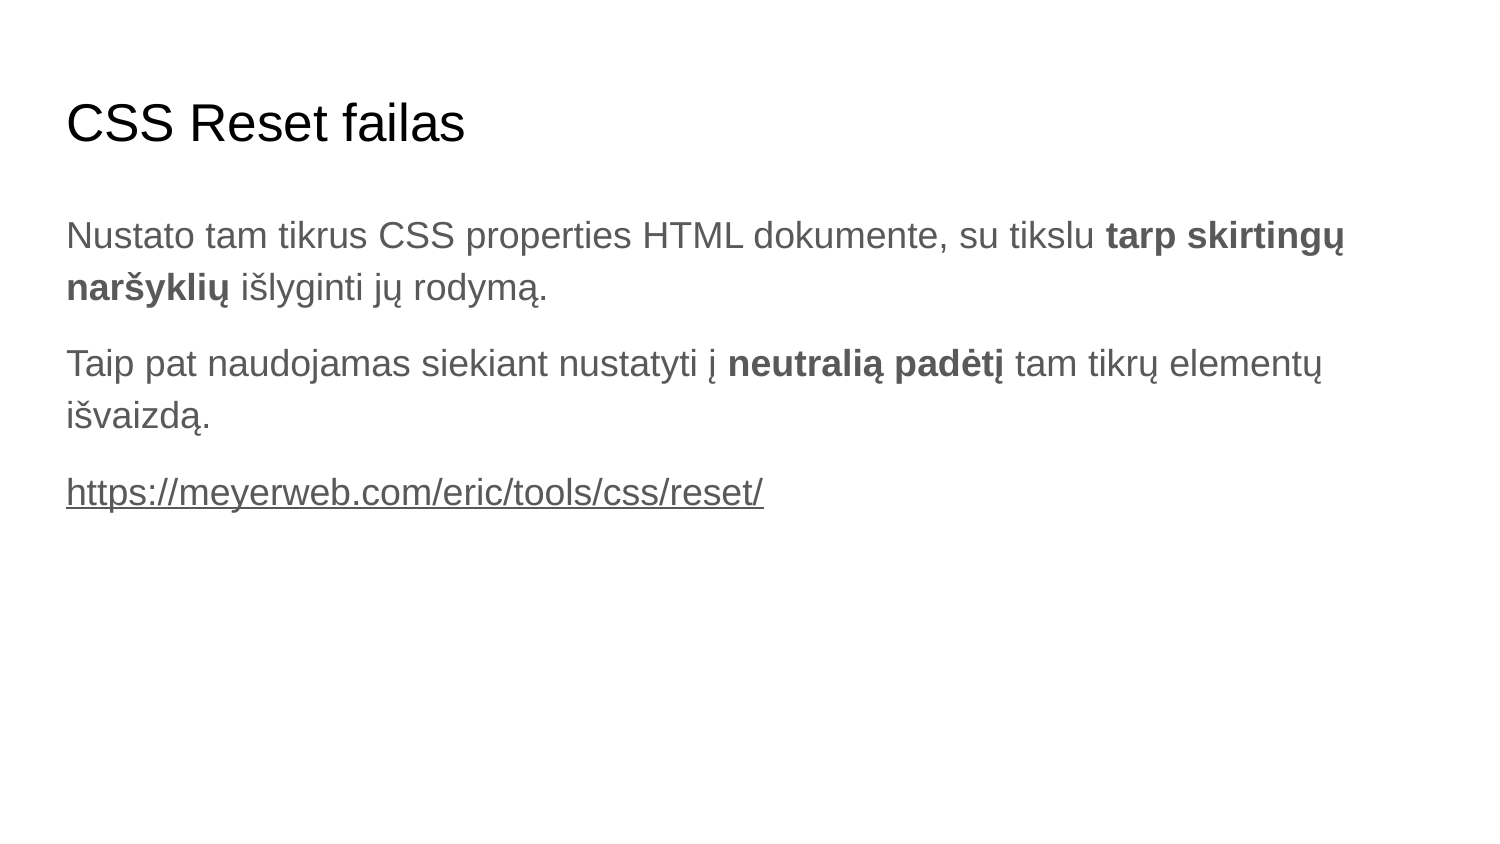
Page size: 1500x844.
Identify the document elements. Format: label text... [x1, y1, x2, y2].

list Nustato tam tikrus CSS properties HTML dokumente, su tikslu tarp skirtingų naršyklių išlyginti jų rodymą. Taip pat naudojamas siekiant nustatyti į neutralią padėtį tam tikrų elementų išvaizdą. https://meyerweb.com/eric/tools/css/reset/ [51, 189, 1449, 750]
title CSS Reset failas [51, 72, 1449, 167]
